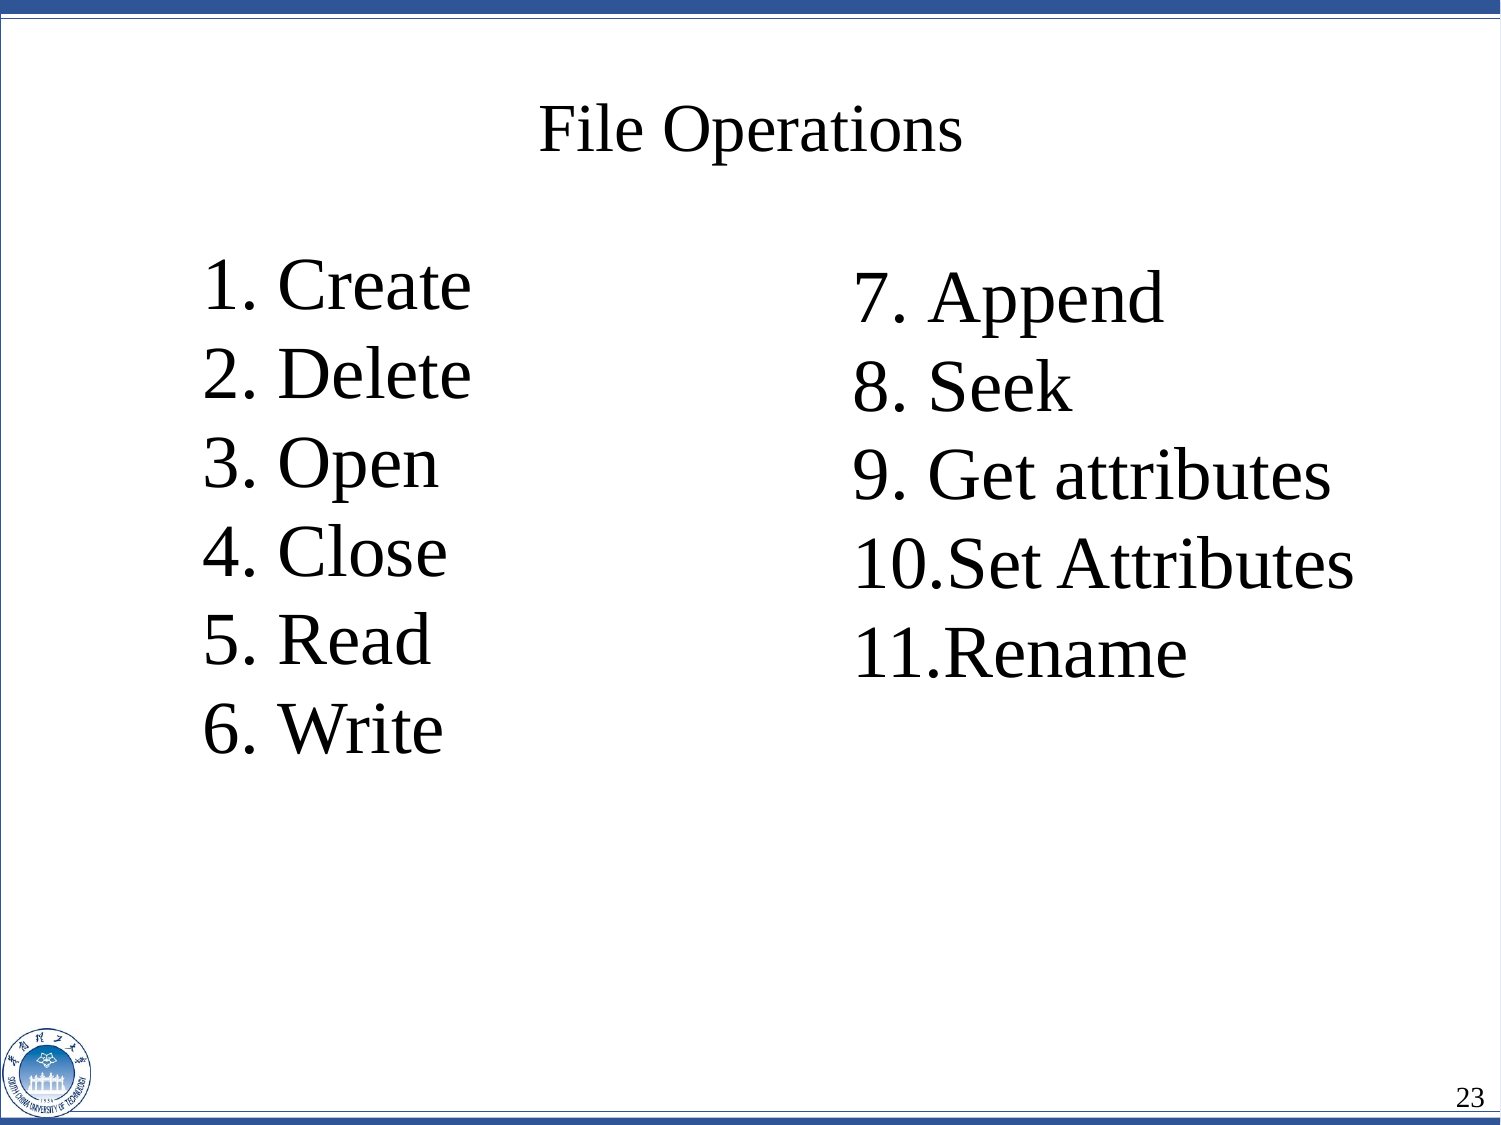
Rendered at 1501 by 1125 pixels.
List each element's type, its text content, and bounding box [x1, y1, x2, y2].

picture [2, 1028, 91, 1117]
title File Operations [104, 20, 1399, 238]
text_box 23 [1420, 1070, 1501, 1125]
list Append Seek Get attributes Set Attributes Rename [762, 249, 1388, 1000]
list Create Delete Open Close Read Write [112, 237, 738, 1000]
